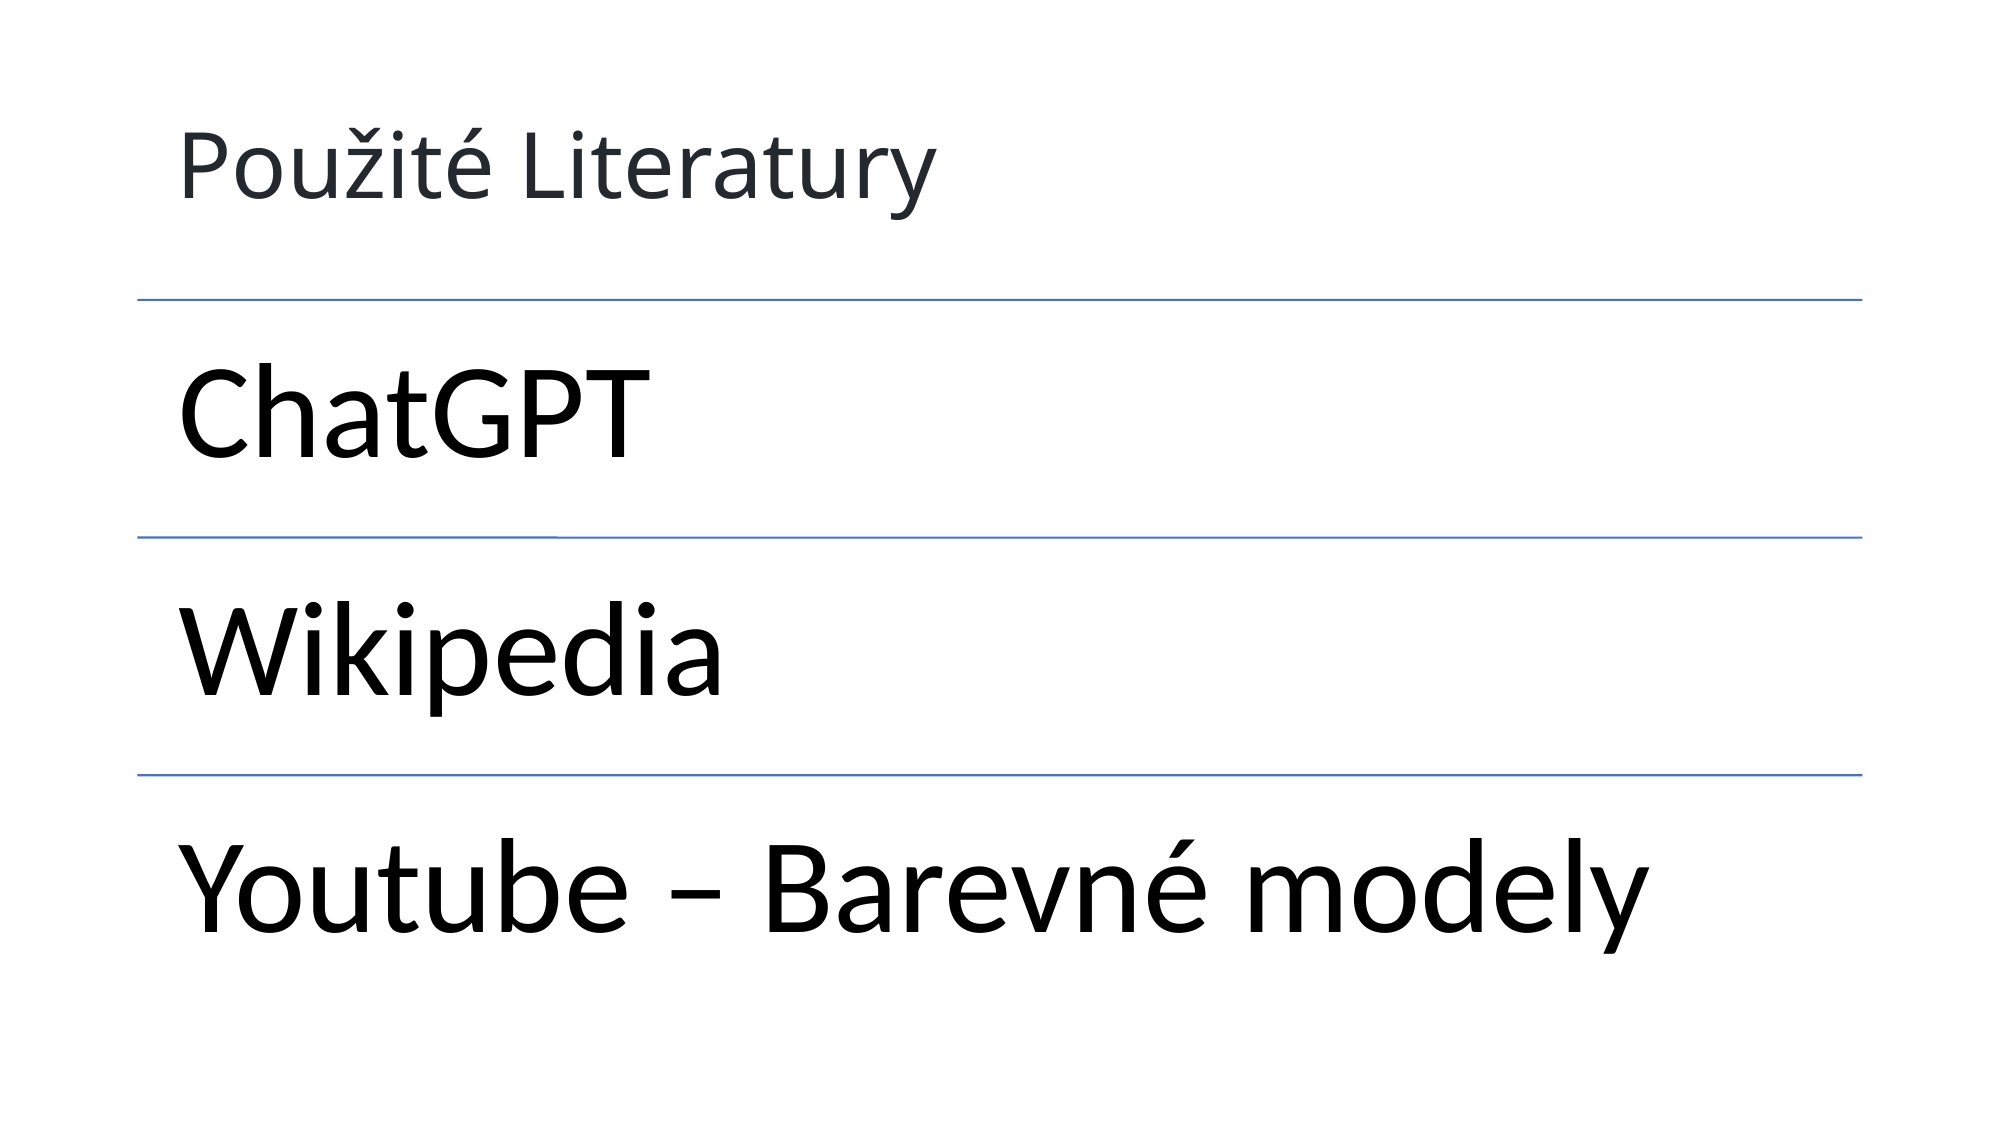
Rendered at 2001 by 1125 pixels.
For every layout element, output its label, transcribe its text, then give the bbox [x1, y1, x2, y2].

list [137, 299, 1863, 1014]
title Použité Literatury [137, 59, 1863, 278]
